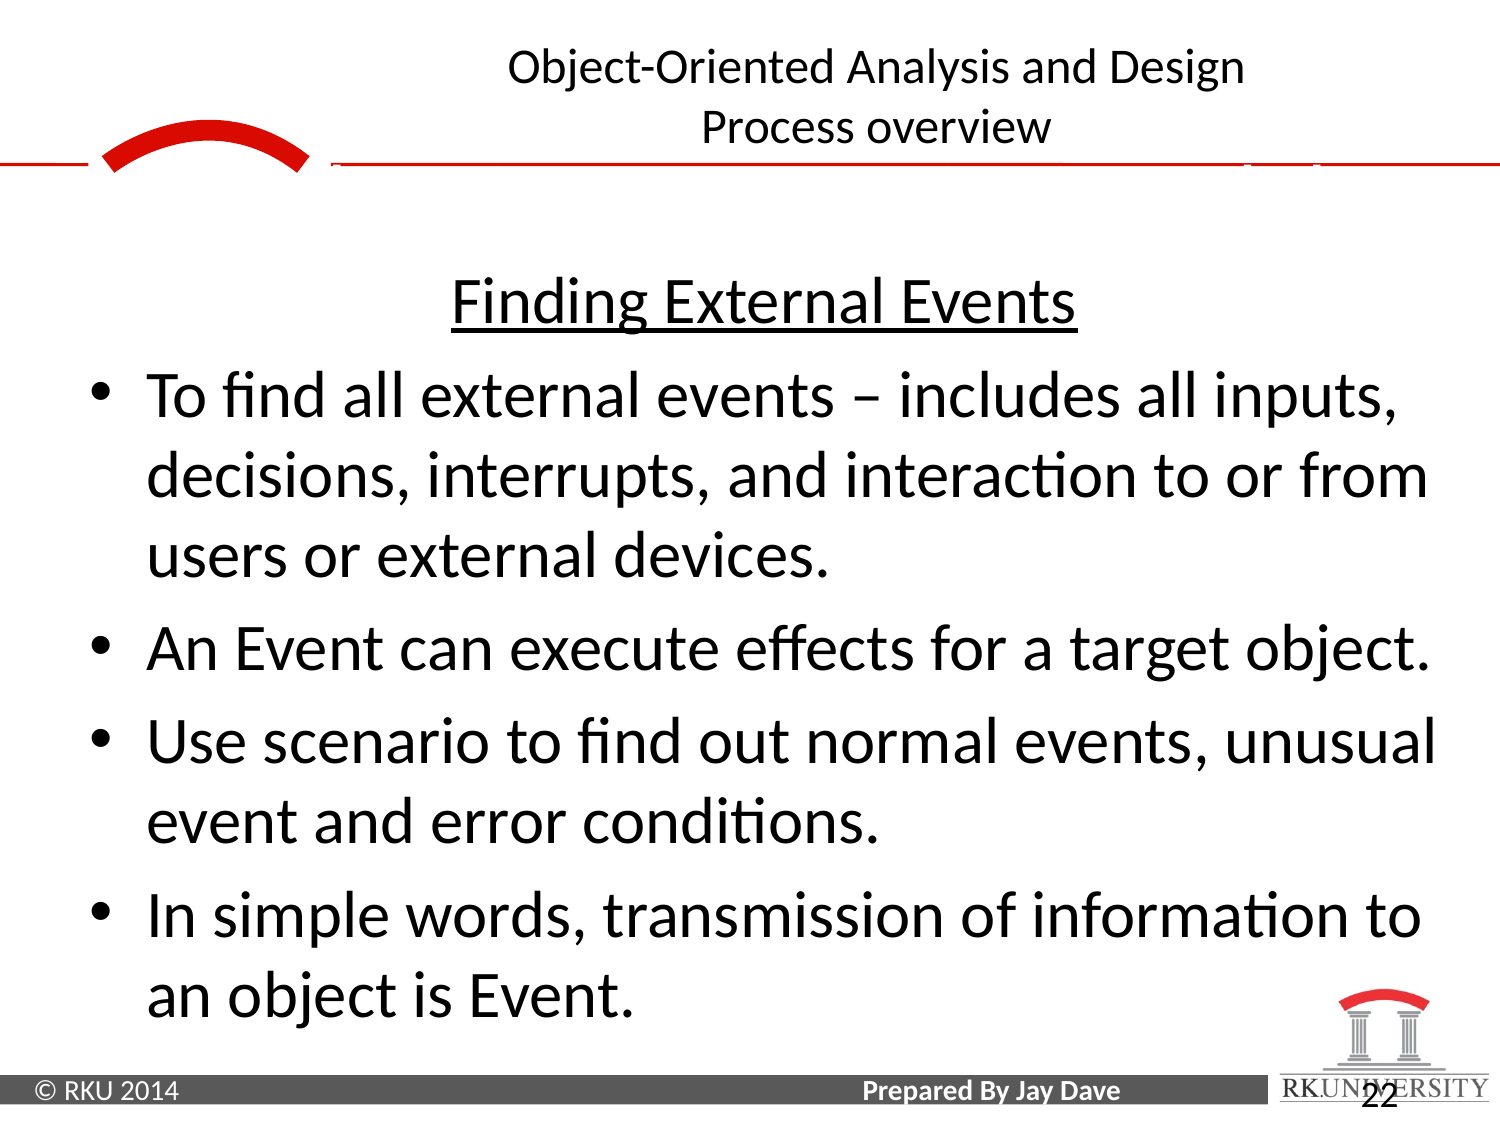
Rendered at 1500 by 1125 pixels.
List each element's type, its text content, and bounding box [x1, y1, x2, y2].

slide_number 22 [1345, 1062, 1467, 1108]
picture [1268, 963, 1500, 1125]
list Finding External Events To find all external events – includes all inputs, decisions, interrupts, and interaction to or from users or external devices. An Event can execute effects for a target object. Use scenario to find out normal events, unusual event and error conditions. In simple words, transmission of information to an object is Event. [75, 249, 1454, 1009]
text_box Application Interaction Model [74, 137, 1425, 220]
